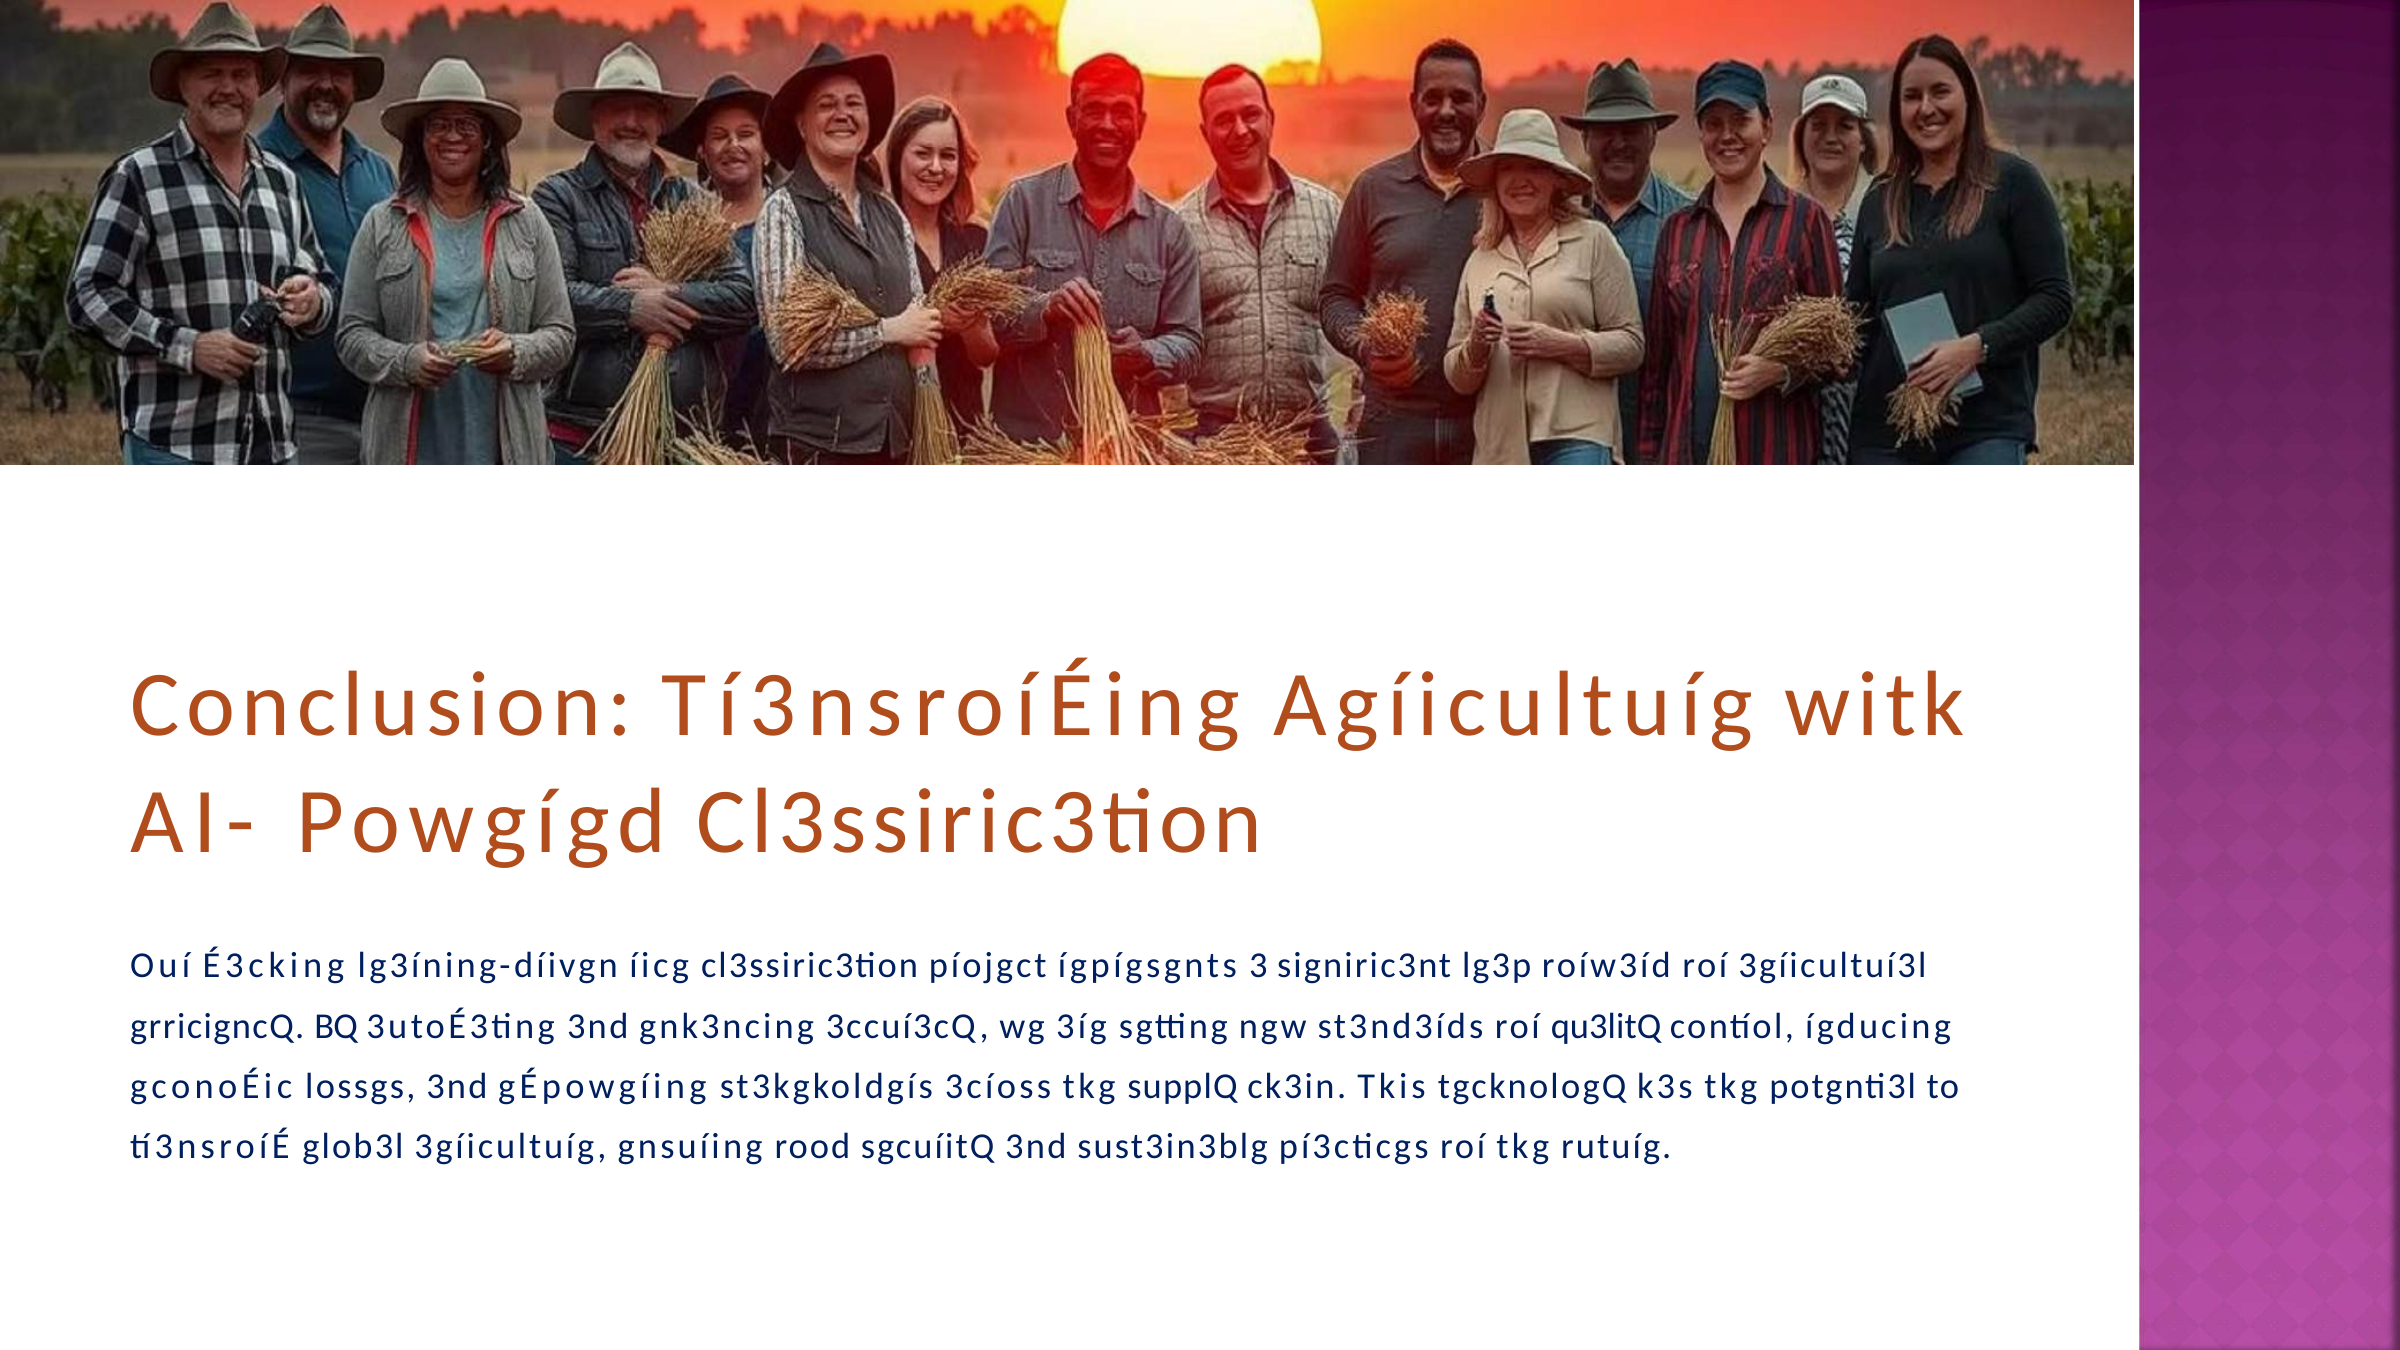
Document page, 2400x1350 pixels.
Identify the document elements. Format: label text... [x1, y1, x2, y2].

text_box Conclusion: Tí3nsroíÉing Agíicultuíg witk AI- Powgígd Cl3ssiric3tion [128, 637, 2129, 871]
text_box Ouí É3cking lg3íning-díivgn íicg cl3ssiric3tion píojgct ígpígsgnts 3 signiric3nt lg3p roíw3íd roí 3gíicultuí3l grricigncQ. BQ 3utoÉ3ting 3nd gnk3ncing 3ccuí3cQ, wg 3íg sgtting ngw st3nd3íds roí qu3litQ contíol, ígducing gconoÉic lossgs, 3nd gÉpowgíing st3kgkoldgís 3cíoss tkg supplQ ck3in. Tkis tgcknologQ k3s tkg potgnti3l to tí3nsroíÉ glob3l 3gíicultuíg, gnsuíing rood sgcuíitQ 3nd sust3in3blg pí3cticgs roí tkg rutuíg. [128, 922, 1976, 1166]
picture [2139, 0, 2400, 1350]
picture [0, 0, 2134, 465]
